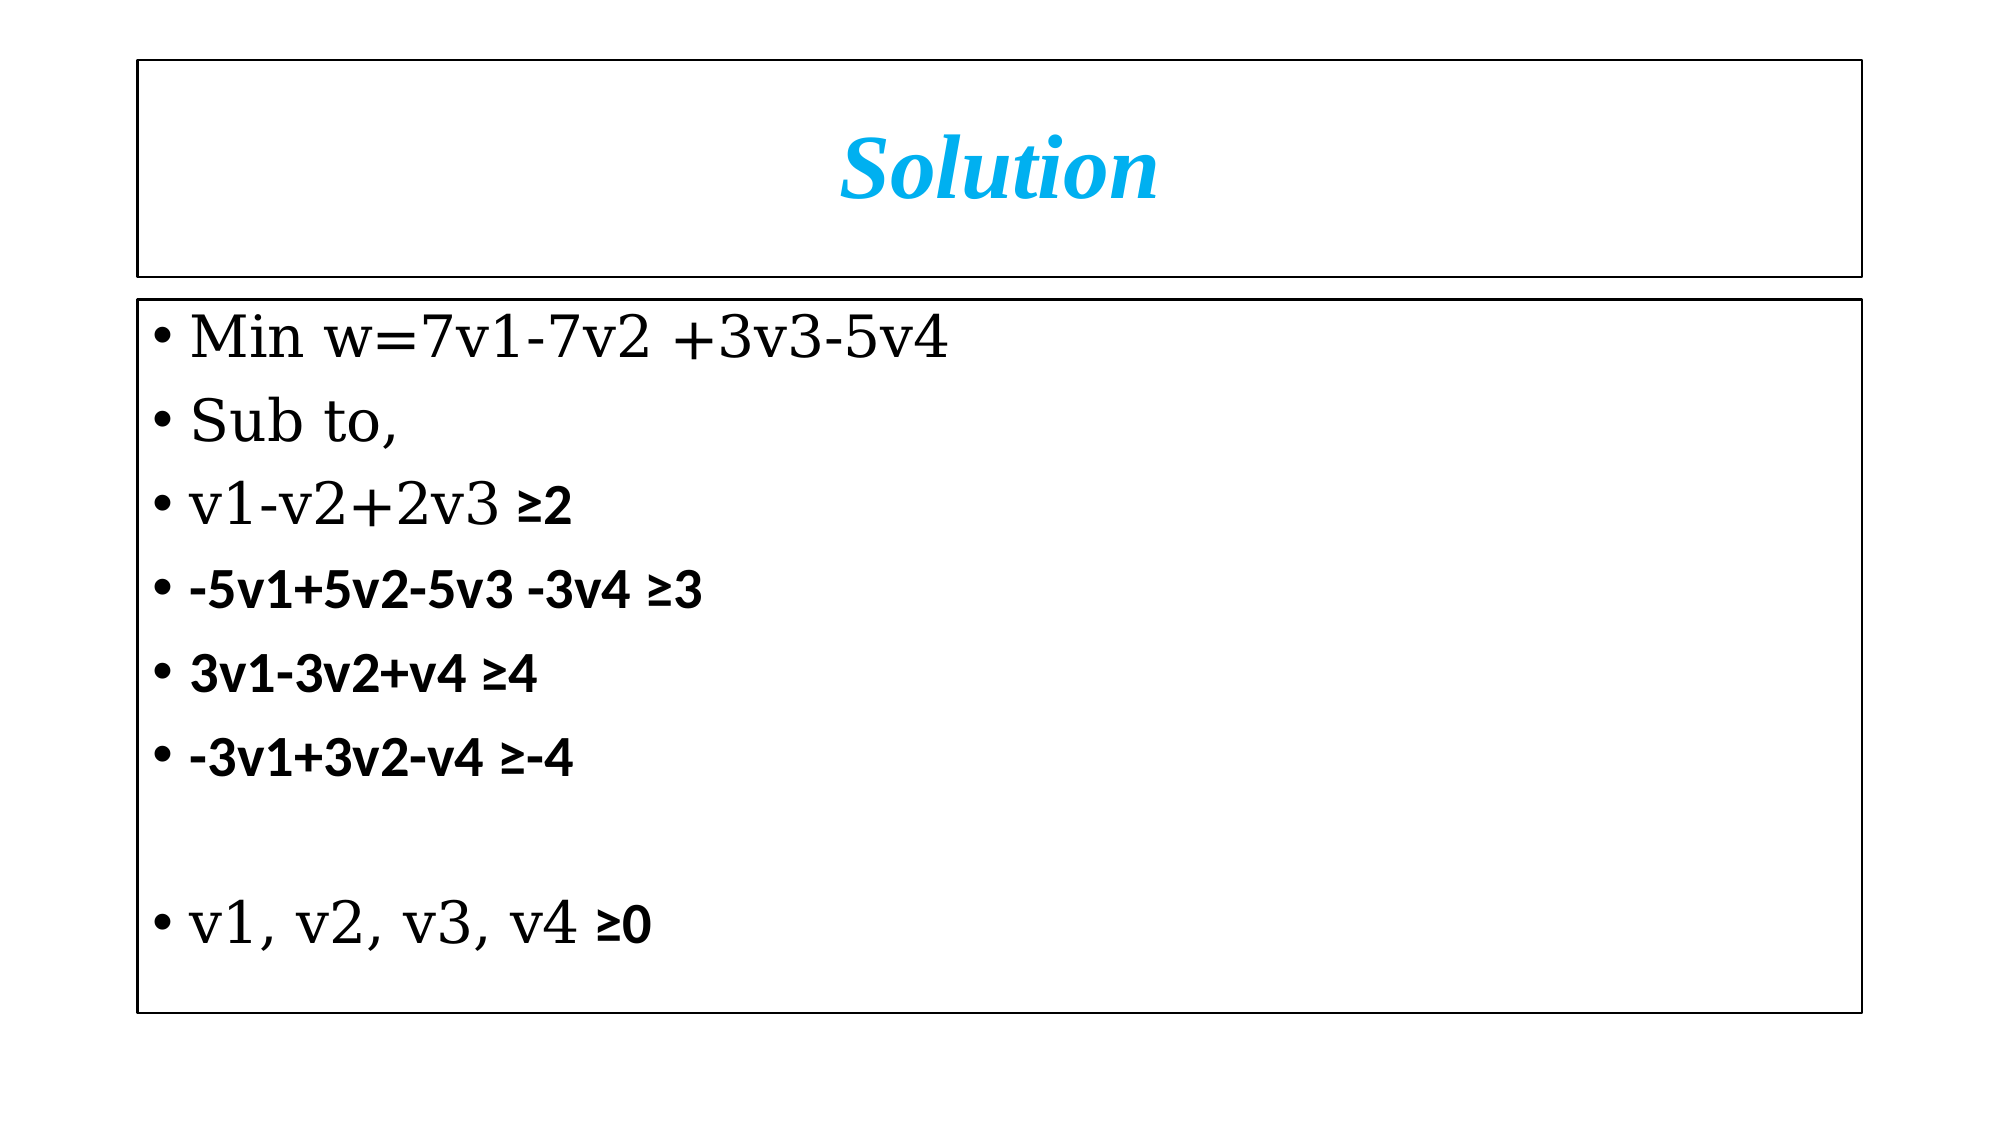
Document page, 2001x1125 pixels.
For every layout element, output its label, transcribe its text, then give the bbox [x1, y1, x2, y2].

title Solution [137, 59, 1863, 278]
list Min w=7v1-7v2 +3v3-5v4 Sub to, v1-v2+2v3 ≥2 -5v1+5v2-5v3 -3v4 ≥3 3v1-3v2+v4 ≥4 -3v1+3v2-v4 ≥-4 v1, v2, v3, v4 ≥0 [137, 299, 1863, 1014]
